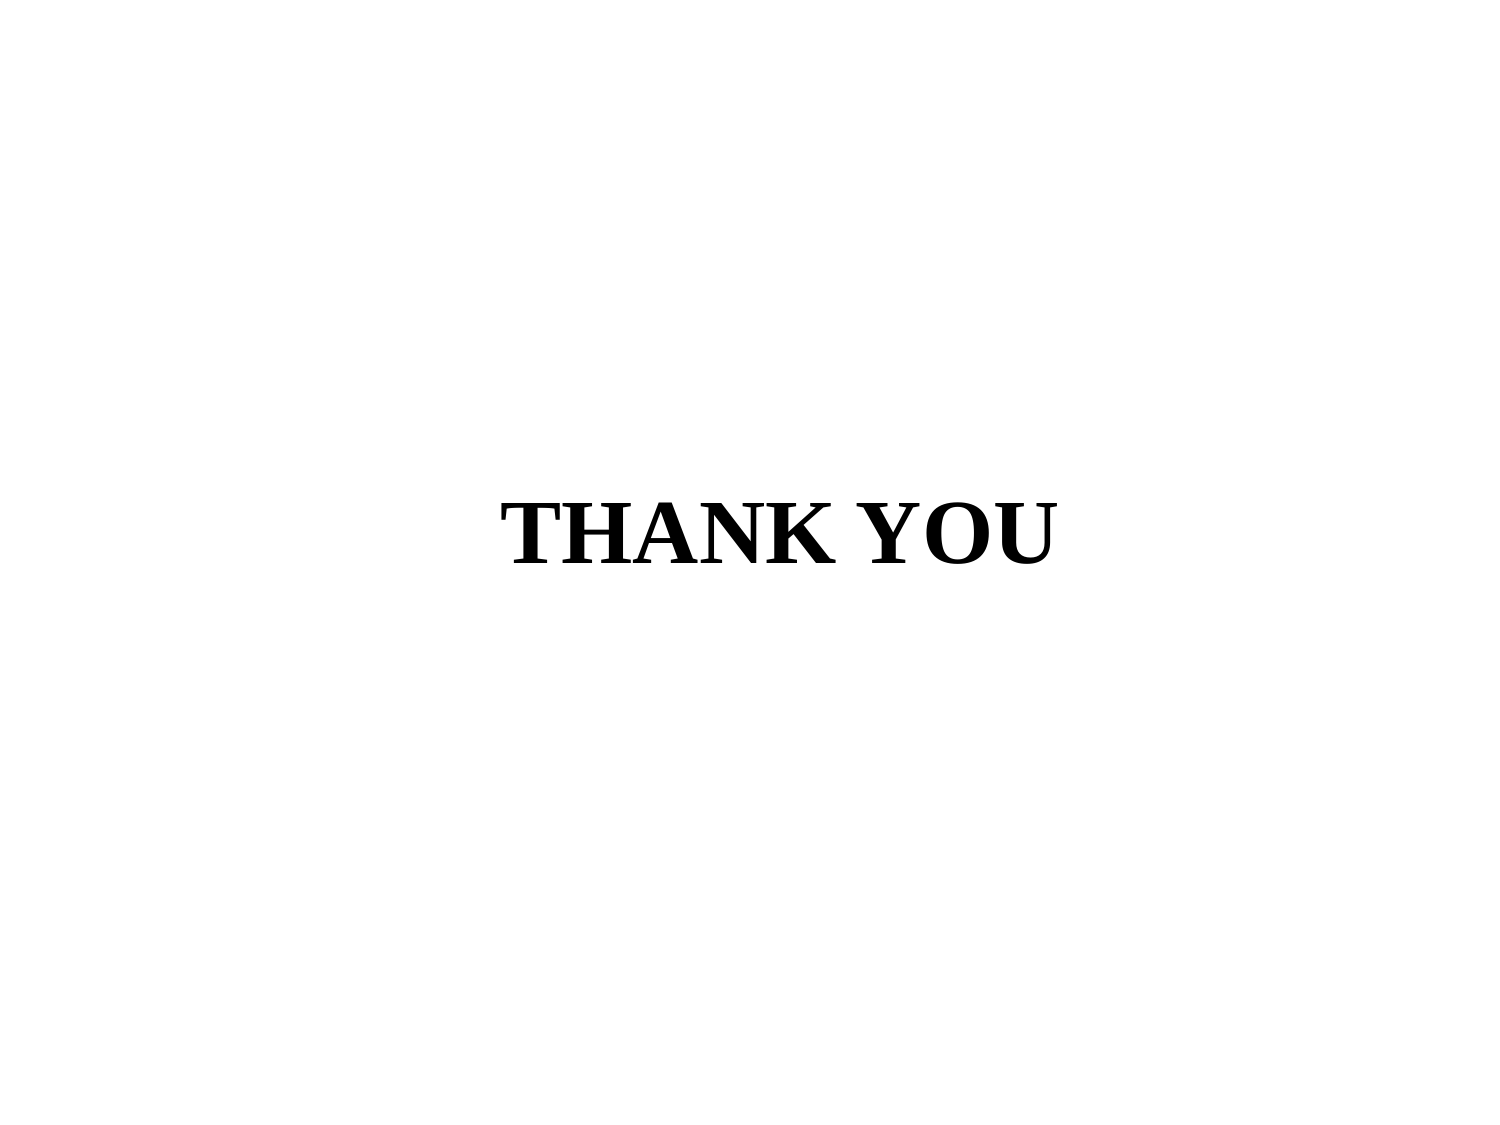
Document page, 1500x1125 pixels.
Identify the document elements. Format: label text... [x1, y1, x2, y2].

title THANK YOU [105, 433, 1456, 622]
